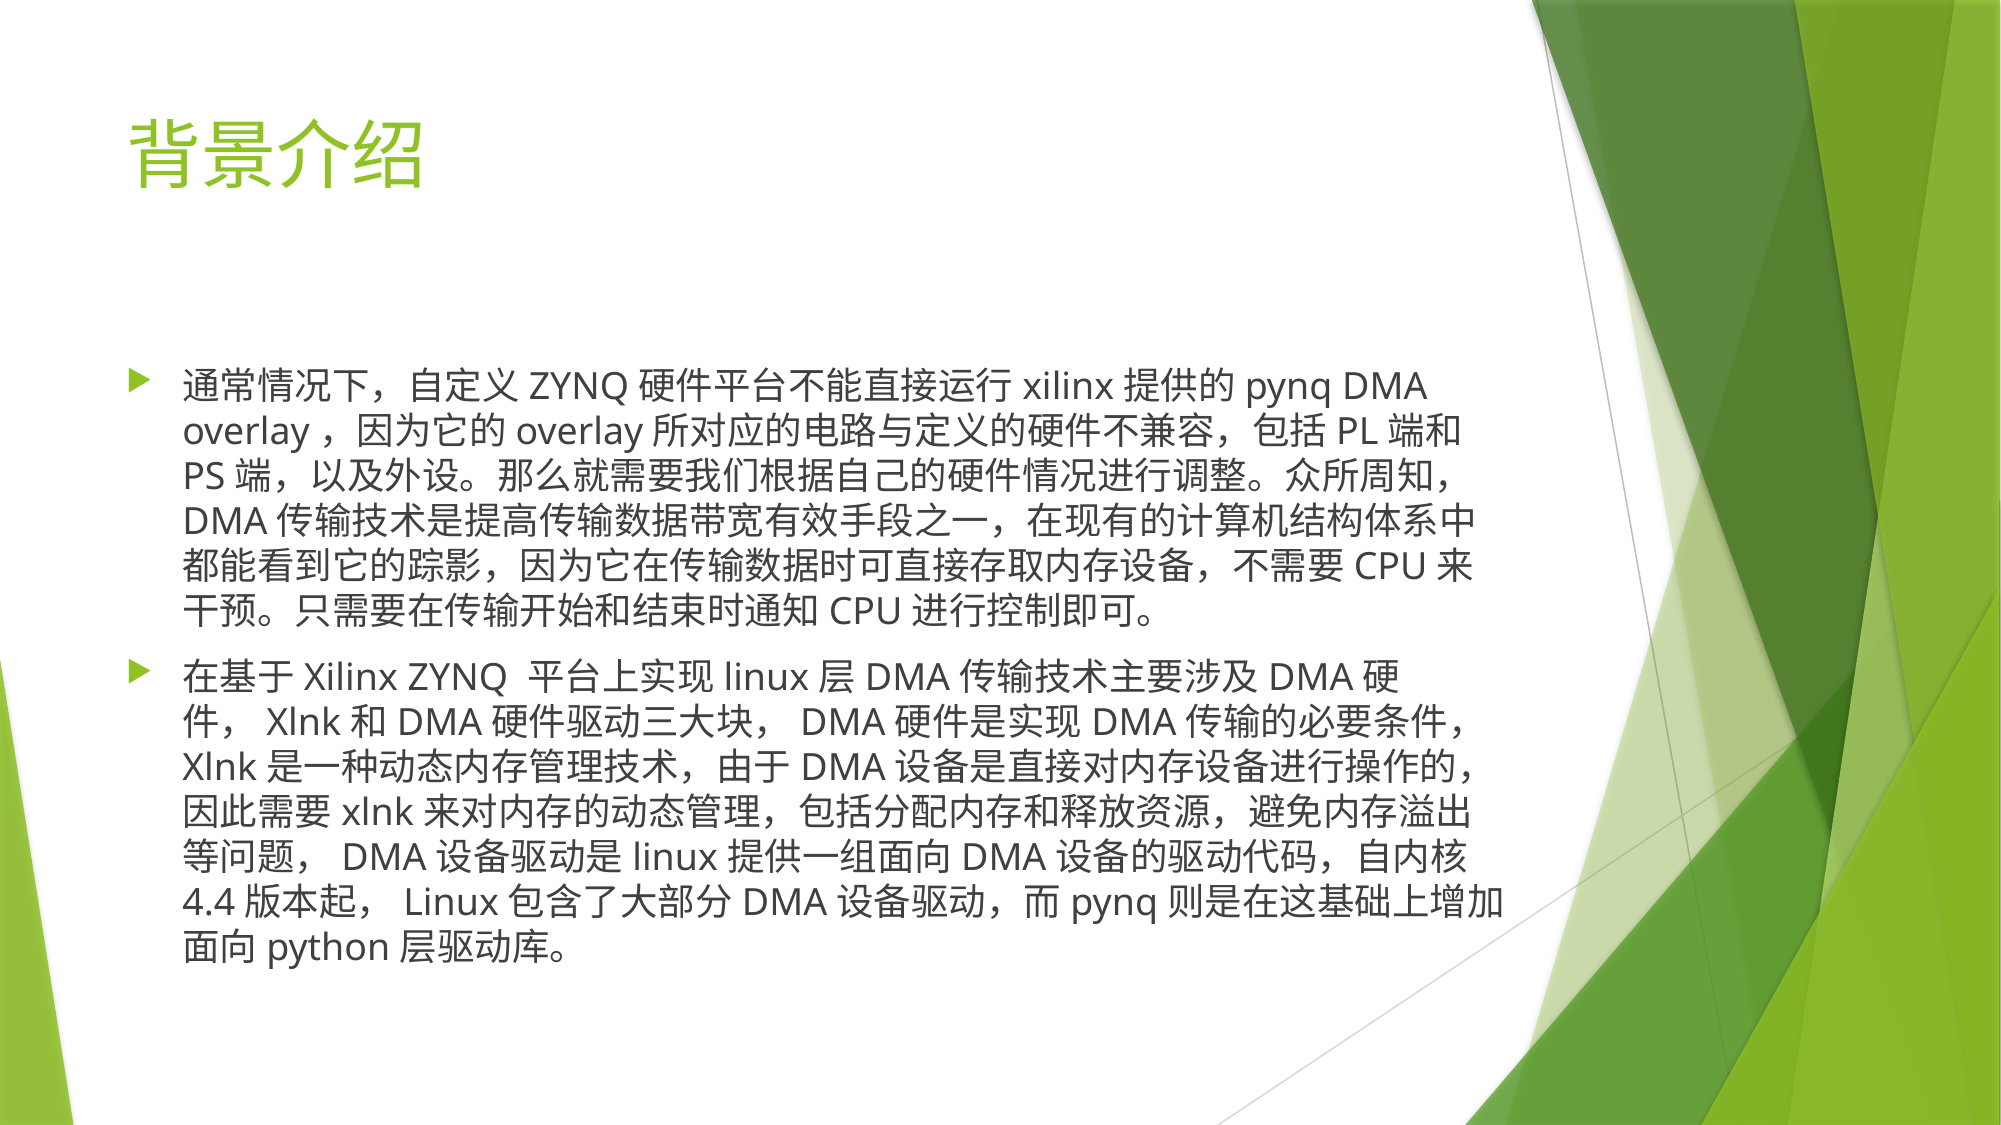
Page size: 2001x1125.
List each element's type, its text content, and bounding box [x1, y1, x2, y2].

title 背景介绍 [111, 99, 1522, 317]
list 通常情况下，自定义ZYNQ硬件平台不能直接运行xilinx提供的pynq DMA overlay，因为它的overlay所对应的电路与定义的硬件不兼容，包括PL端和PS端，以及外设。那么就需要我们根据自己的硬件情况进行调整。众所周知，DMA传输技术是提高传输数据带宽有效手段之一，在现有的计算机结构体系中都能看到它的踪影，因为它在传输数据时可直接存取内存设备，不需要CPU来干预。只需要在传输开始和结束时通知CPU进行控制即可。 在基于Xilinx ZYNQ 平台上实现linux层DMA传输技术主要涉及DMA硬件，Xlnk和DMA硬件驱动三大块，DMA硬件是实现DMA传输的必要条件，Xlnk是一种动态内存管理技术，由于DMA设备是直接对内存设备进行操作的，因此需要xlnk来对内存的动态管理，包括分配内存和释放资源，避免内存溢出等问题，DMA设备驱动是linux提供一组面向DMA设备的驱动代码，自内核4.4版本起，Linux包含了大部分DMA设备驱动，而pynq则是在这基础上增加面向python层驱动库。 [111, 354, 1522, 992]
